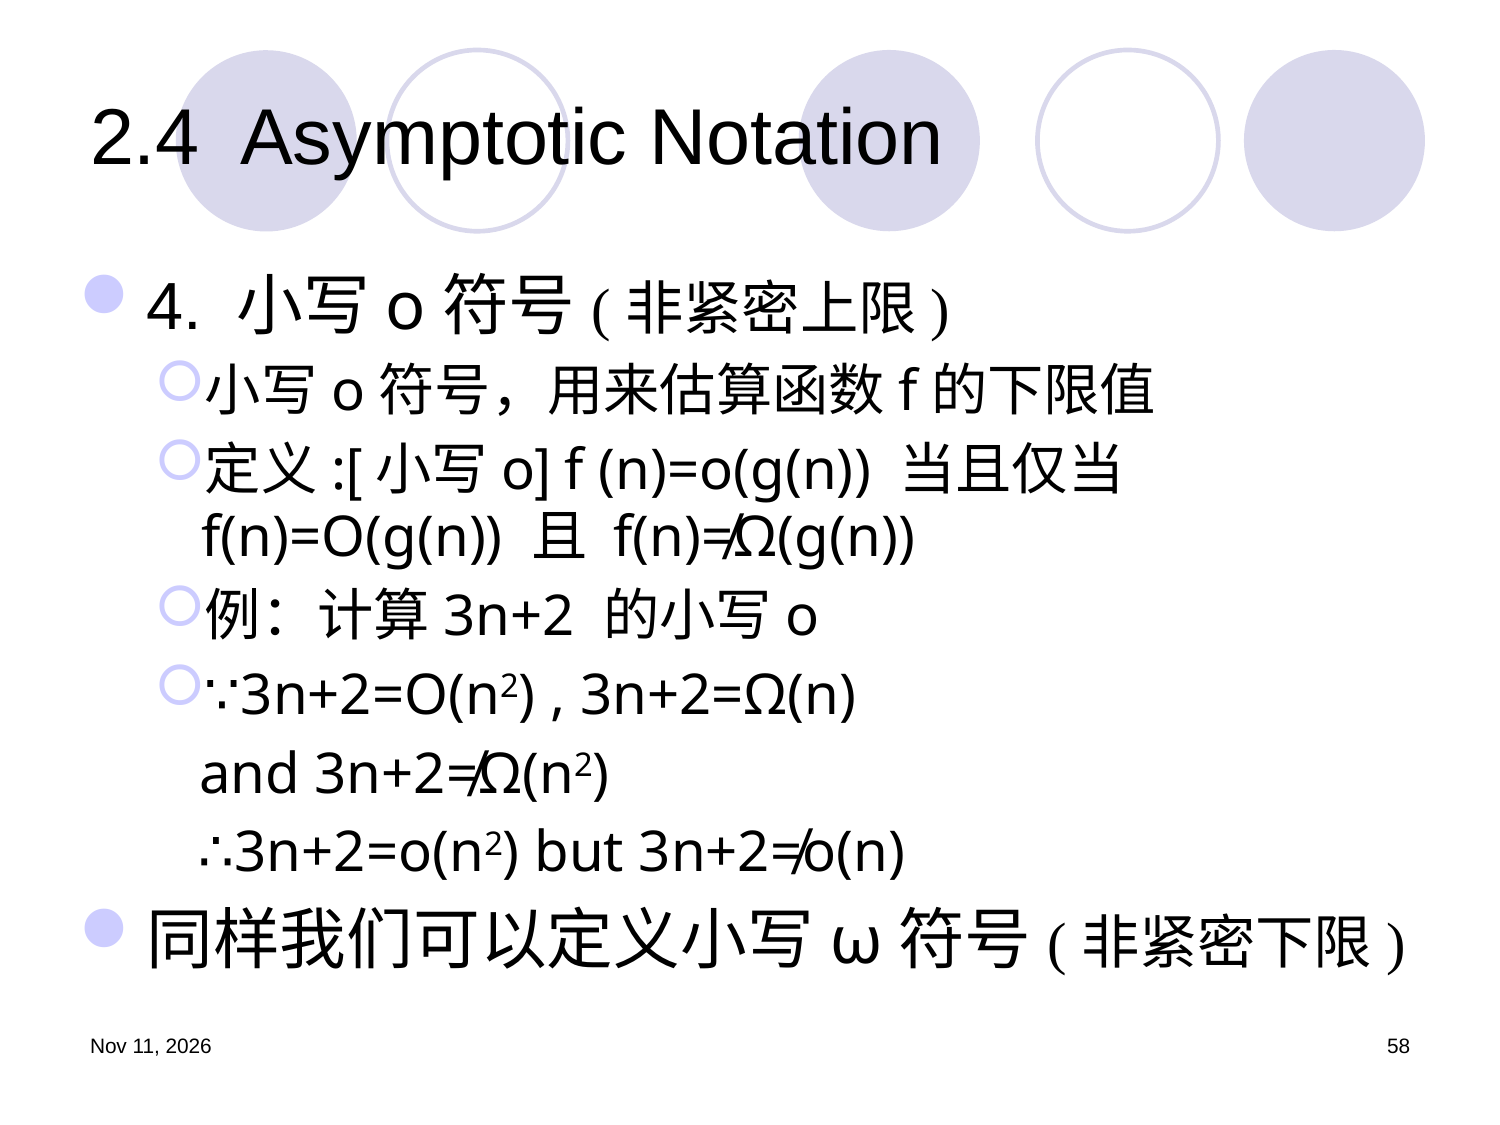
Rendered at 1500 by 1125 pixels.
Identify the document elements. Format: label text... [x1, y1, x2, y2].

title 2.4 Asymptotic Notation [74, 44, 1426, 233]
slide_number 58 [1074, 1024, 1426, 1101]
list 4. 小写o符号(非紧密上限) 小写o符号，用来估算函数f的下限值 定义:[小写o] f (n)=o(g(n)) 当且仅当f(n)=O(g(n)) 且 f(n)≠Ω(g(n)) 例：计算3n+2 的小写o ∵3n+2=O(n2) , 3n+2=Ω(n) and 3n+2≠Ω(n2) ∴3n+2=o(n2) but 3n+2≠o(n) 同样我们可以定义小写ω符号(非紧密下限) [64, 255, 1433, 940]
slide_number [74, 1024, 426, 1101]
